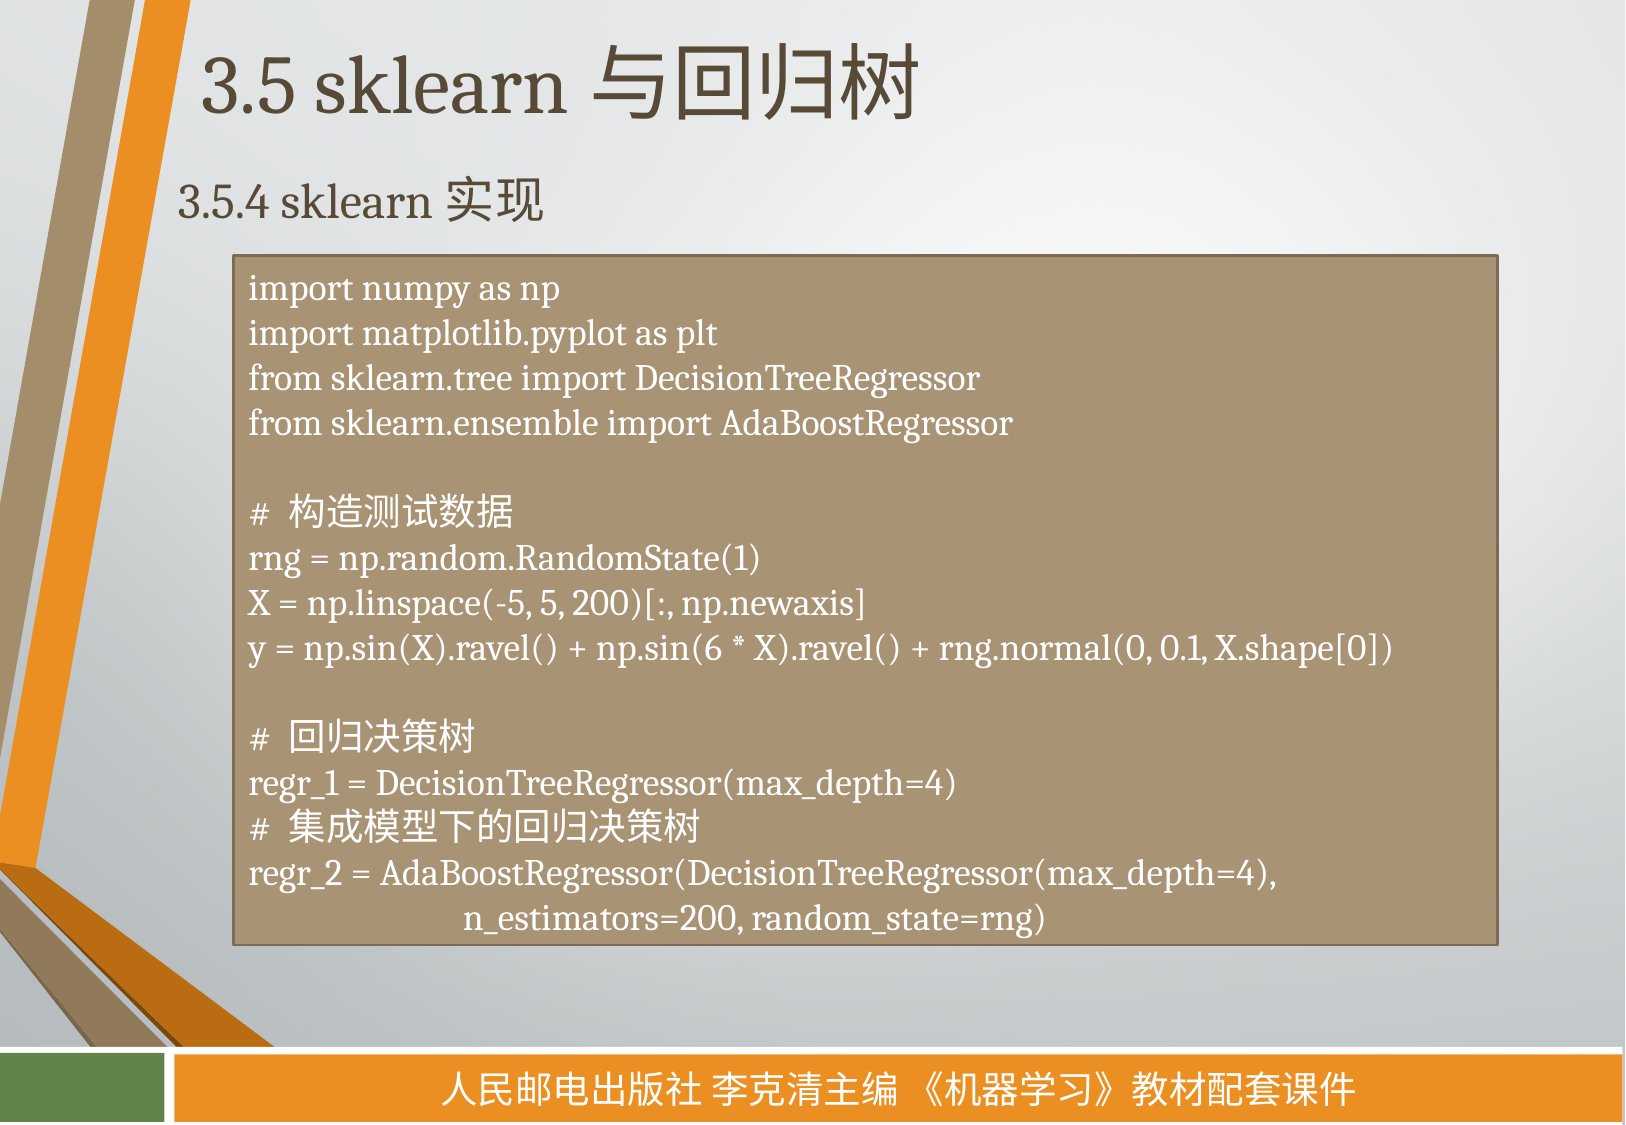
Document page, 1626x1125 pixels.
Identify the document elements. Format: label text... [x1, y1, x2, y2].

text_box import numpy as np import matplotlib.pyplot as plt from sklearn.tree import DecisionTreeRegressor from sklearn.ensemble import AdaBoostRegressor # 构造测试数据 rng = np.random.RandomState(1) X = np.linspace(-5, 5, 200)[:, np.newaxis] y = np.sin(X).ravel() + np.sin(6 * X).ravel() + rng.normal(0, 0.1, X.shape[0]) # 回归决策树 regr_1 = DecisionTreeRegressor(max_depth=4) # 集成模型下的回归决策树 regr_2 = AdaBoostRegressor(DecisionTreeRegressor(max_depth=4), n_estimators=200, random_state=rng) [232, 254, 1499, 946]
title 3.5 sklearn与回归树 [186, 0, 1556, 161]
list 3.5.4 sklearn实现 [162, 125, 1532, 273]
